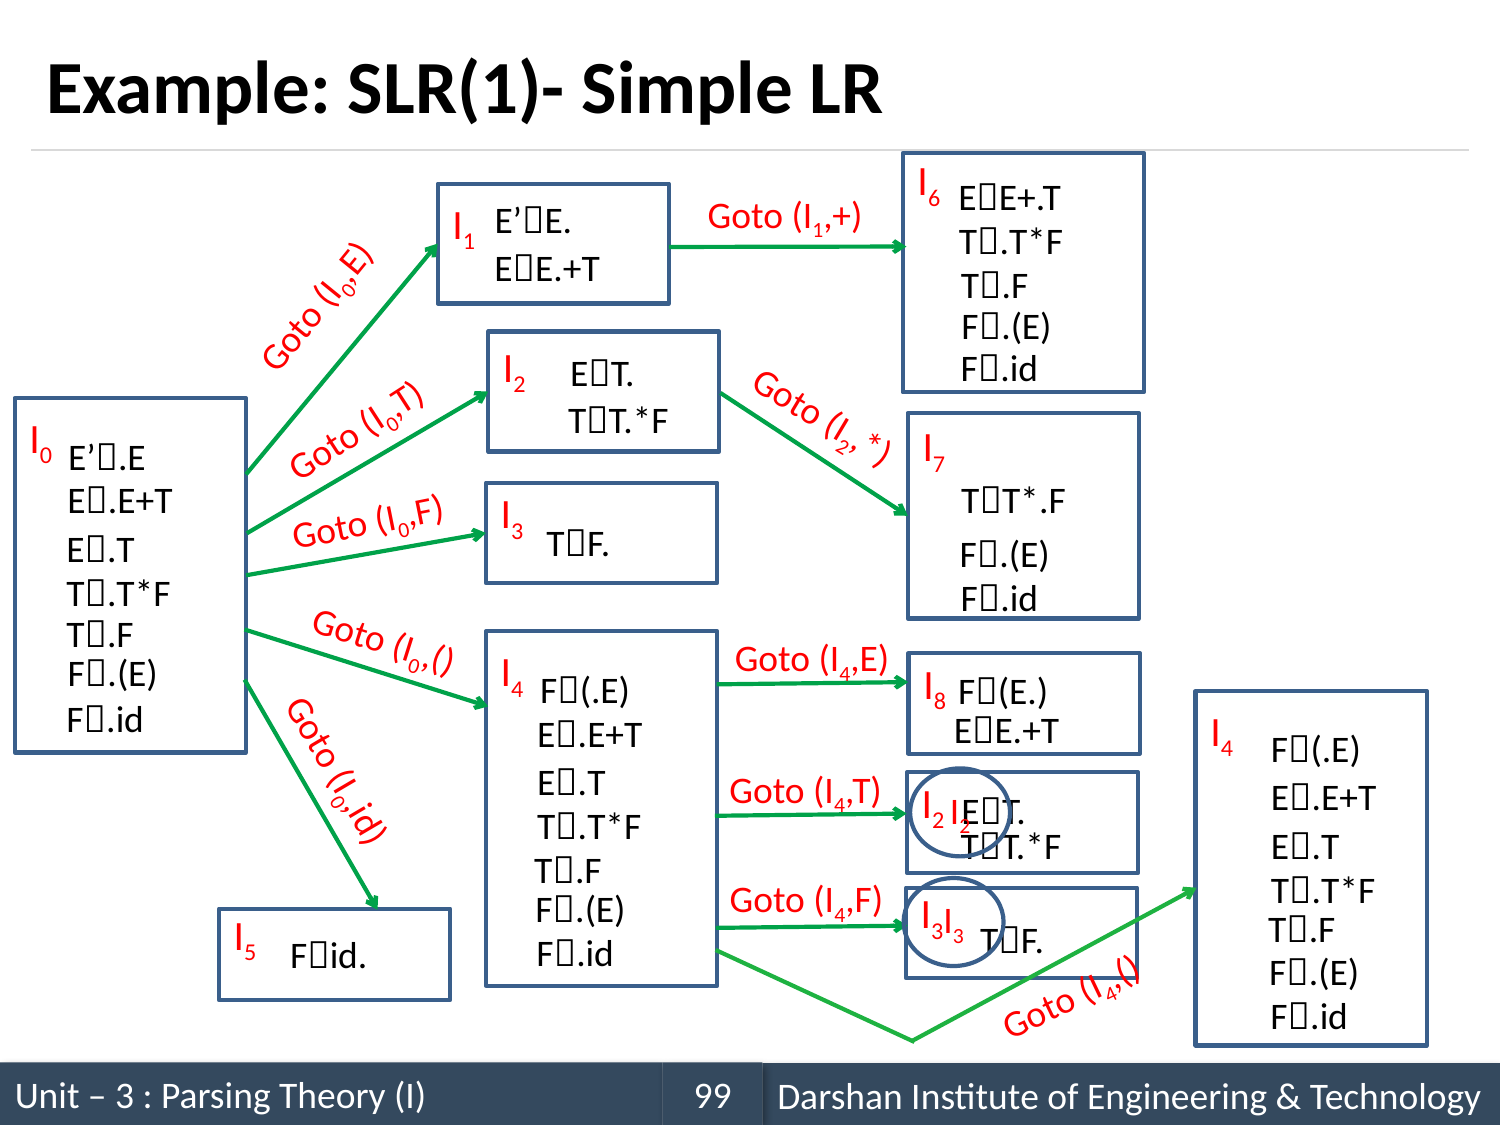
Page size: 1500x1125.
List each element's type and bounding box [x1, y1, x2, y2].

title [31, 17, 1469, 150]
text_box [13, 151, 1500, 1081]
